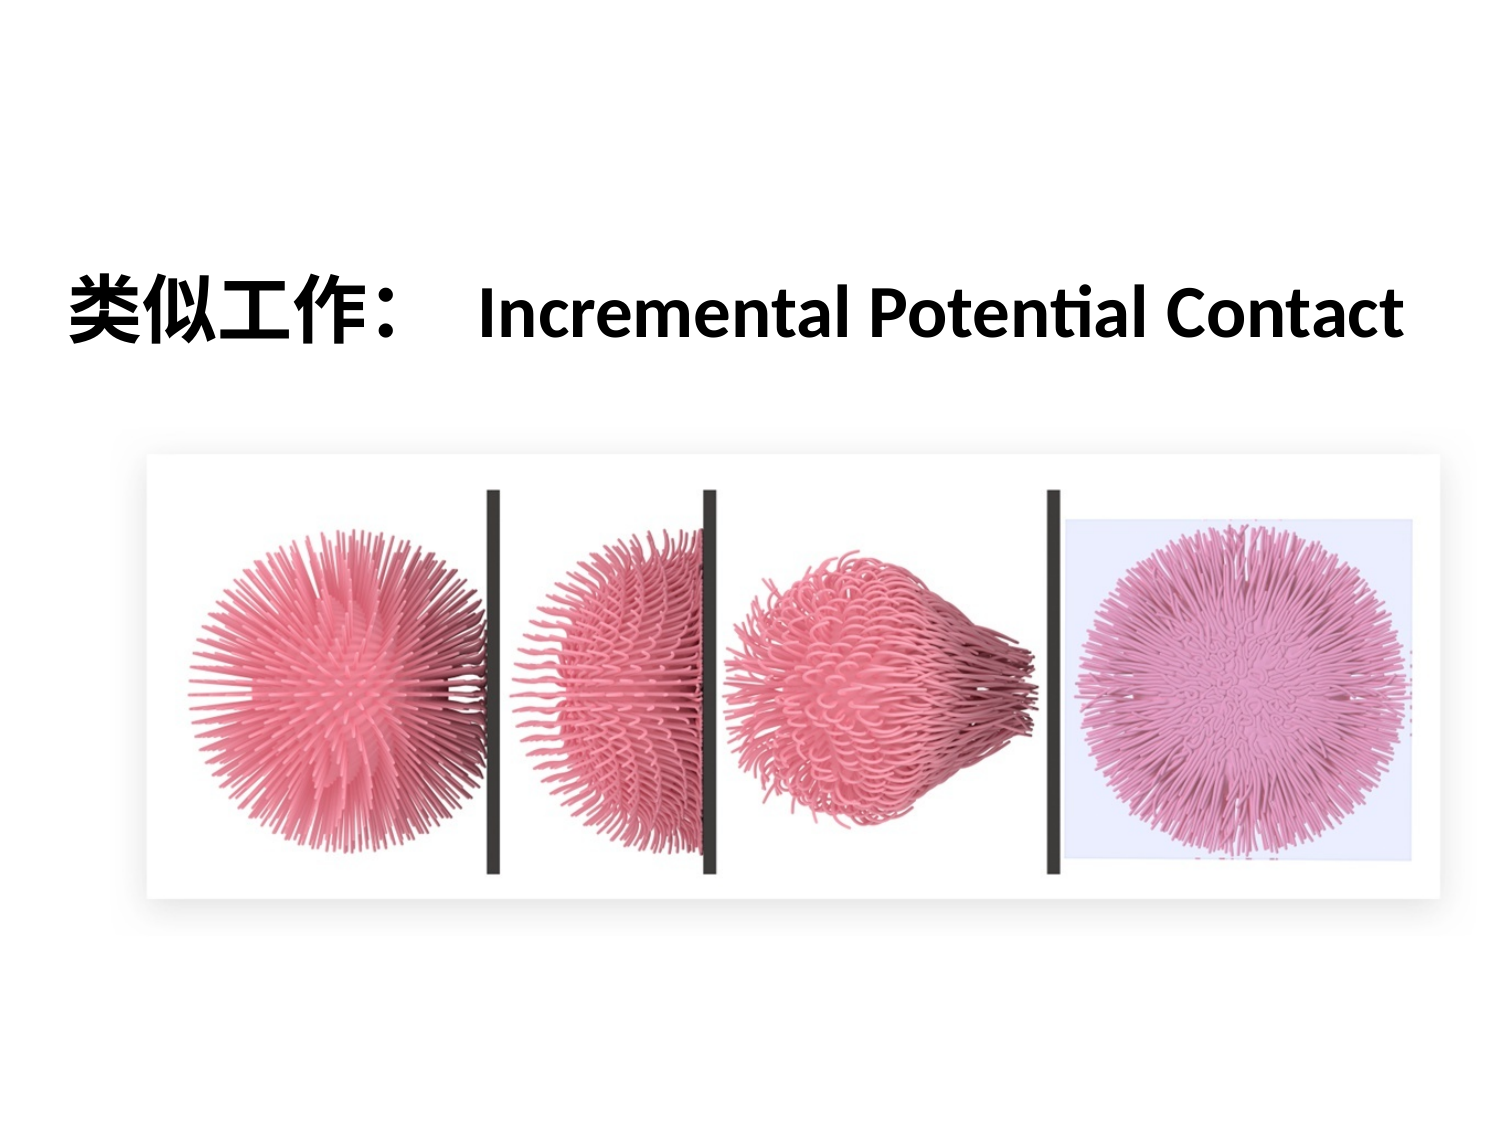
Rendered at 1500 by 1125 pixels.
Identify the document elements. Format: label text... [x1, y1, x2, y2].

text_box 类似工作： Incremental Potential Contact [53, 255, 1500, 361]
picture [87, 408, 1500, 965]
